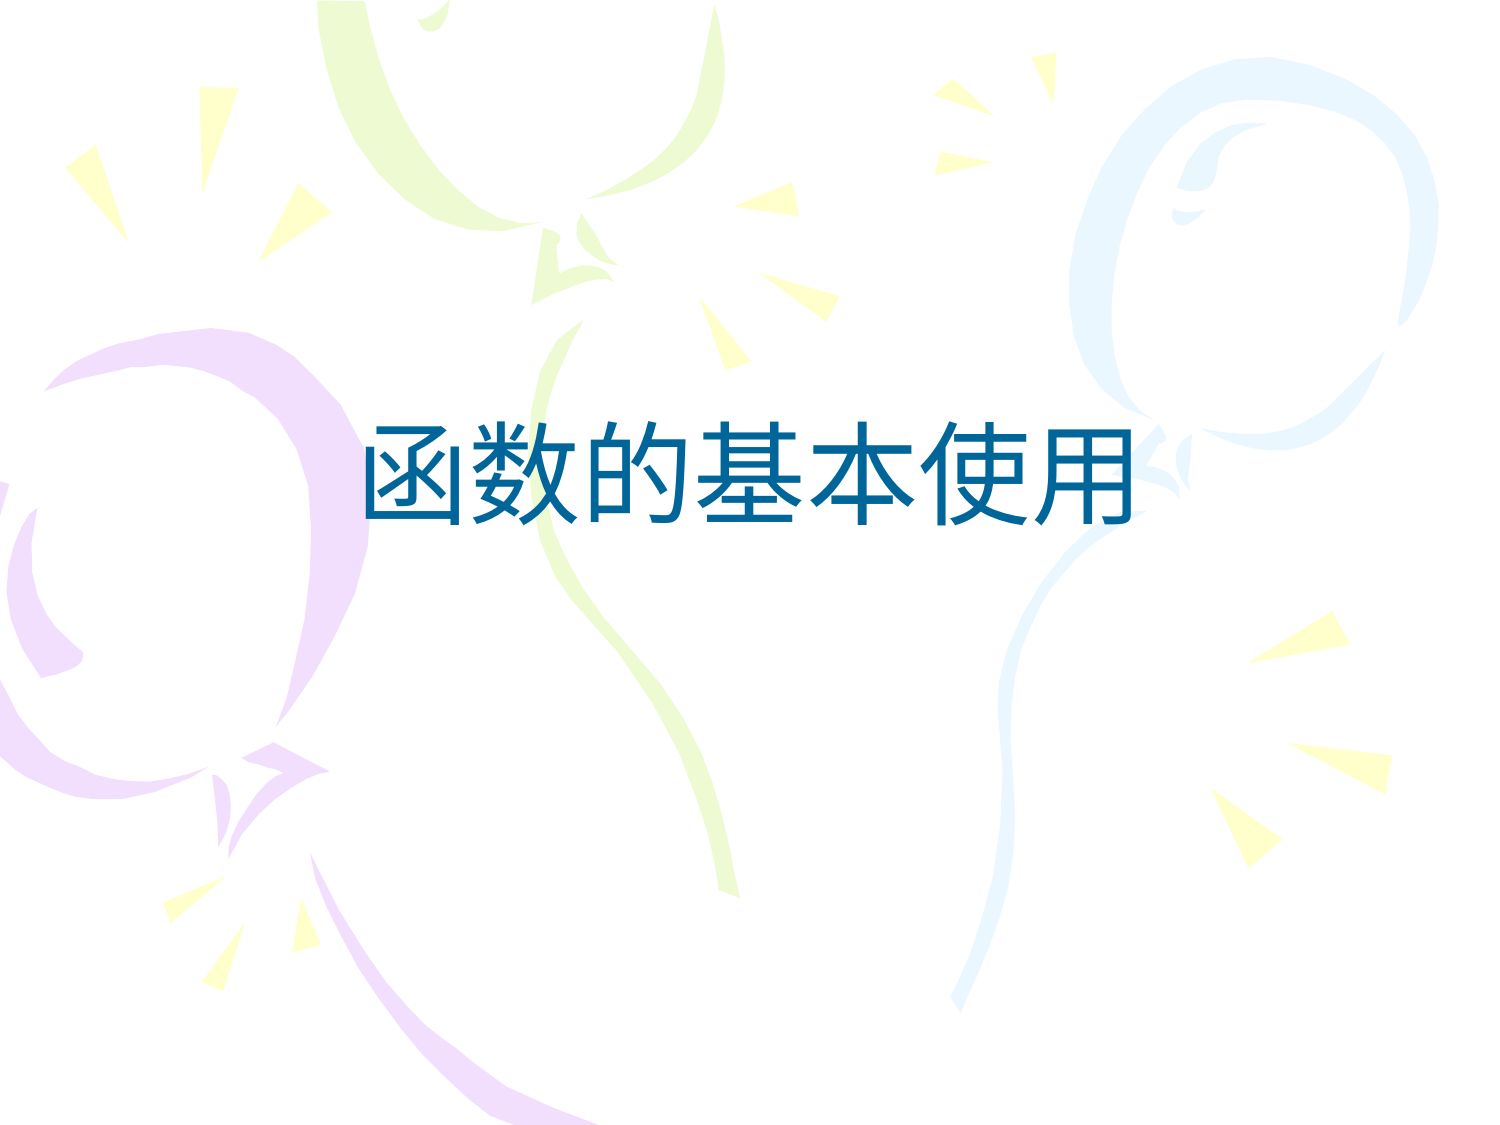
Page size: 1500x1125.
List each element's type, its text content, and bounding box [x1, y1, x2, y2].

text_box 函数的基本使用 [227, 397, 1273, 682]
